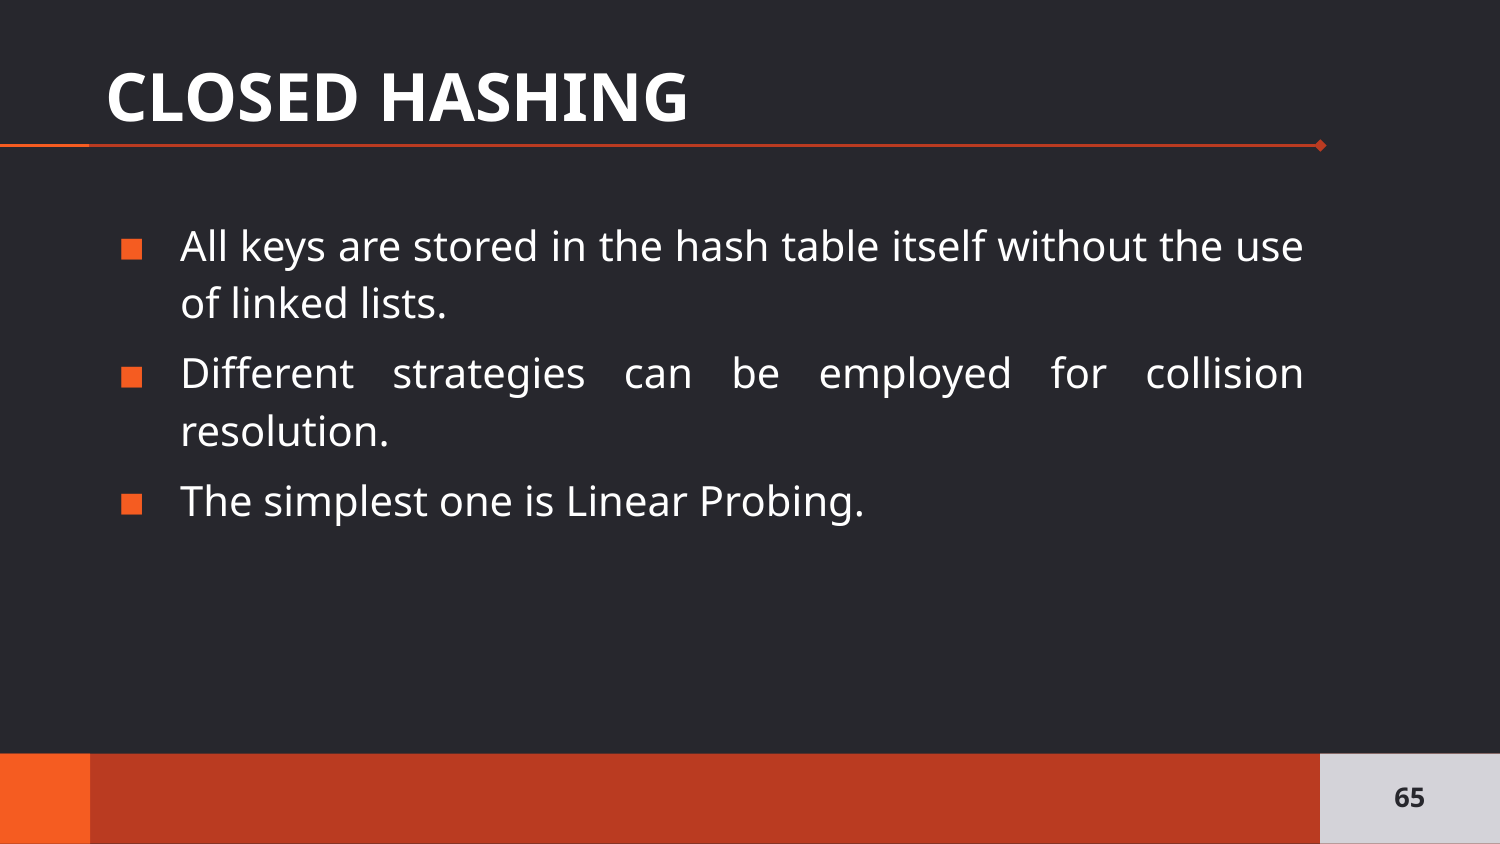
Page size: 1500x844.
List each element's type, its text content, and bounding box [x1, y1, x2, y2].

slide_number 65 [1320, 753, 1500, 844]
list All keys are stored in the hash table itself without the use of linked lists. Different strategies can be employed for collision resolution. The simplest one is Linear Probing. [90, 196, 1320, 681]
title CLOSED HASHING [90, 59, 1320, 150]
